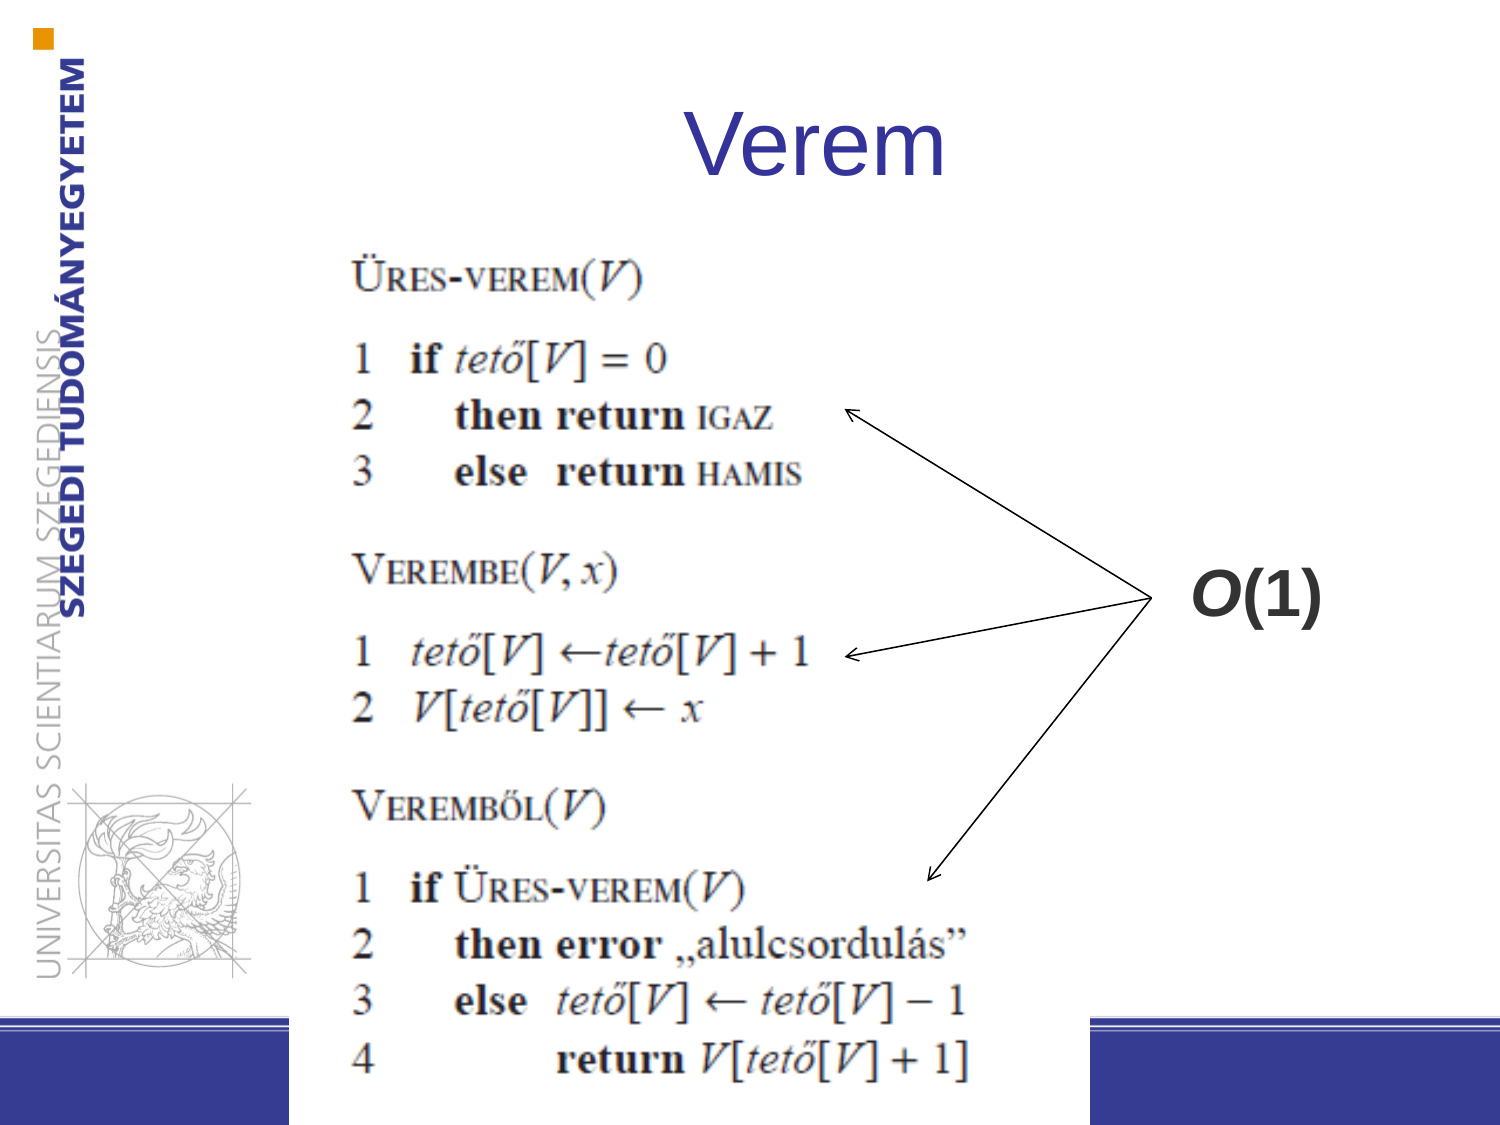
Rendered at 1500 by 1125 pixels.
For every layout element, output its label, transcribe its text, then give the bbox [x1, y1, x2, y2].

title Verem [206, 45, 1425, 233]
list O(1) [1175, 262, 1425, 977]
picture [0, 0, 1500, 1125]
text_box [844, 597, 925, 658]
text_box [844, 408, 1152, 597]
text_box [926, 597, 1152, 882]
